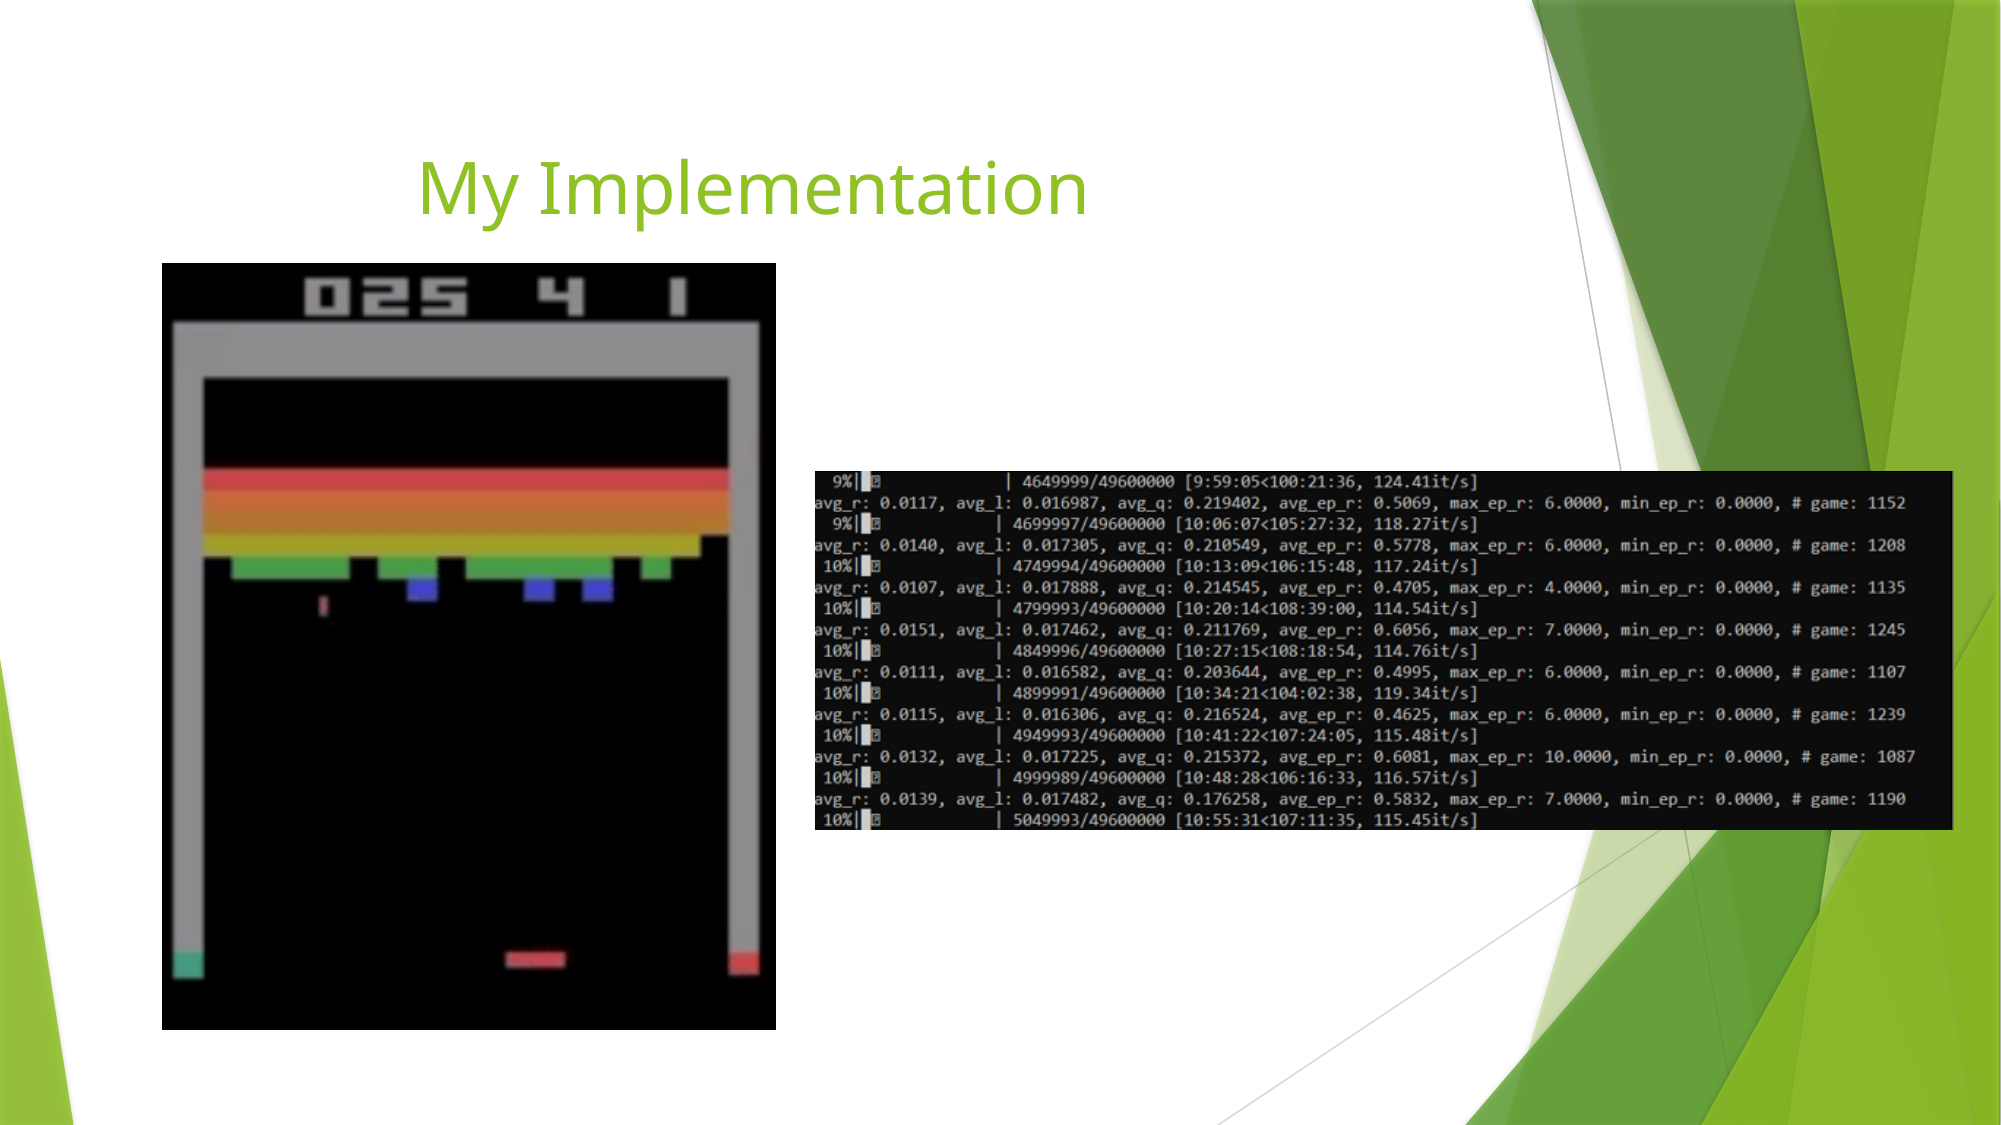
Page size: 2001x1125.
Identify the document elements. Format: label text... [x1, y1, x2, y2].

picture [814, 471, 1955, 831]
picture [161, 262, 777, 1030]
title My Implementation [401, 133, 1708, 237]
